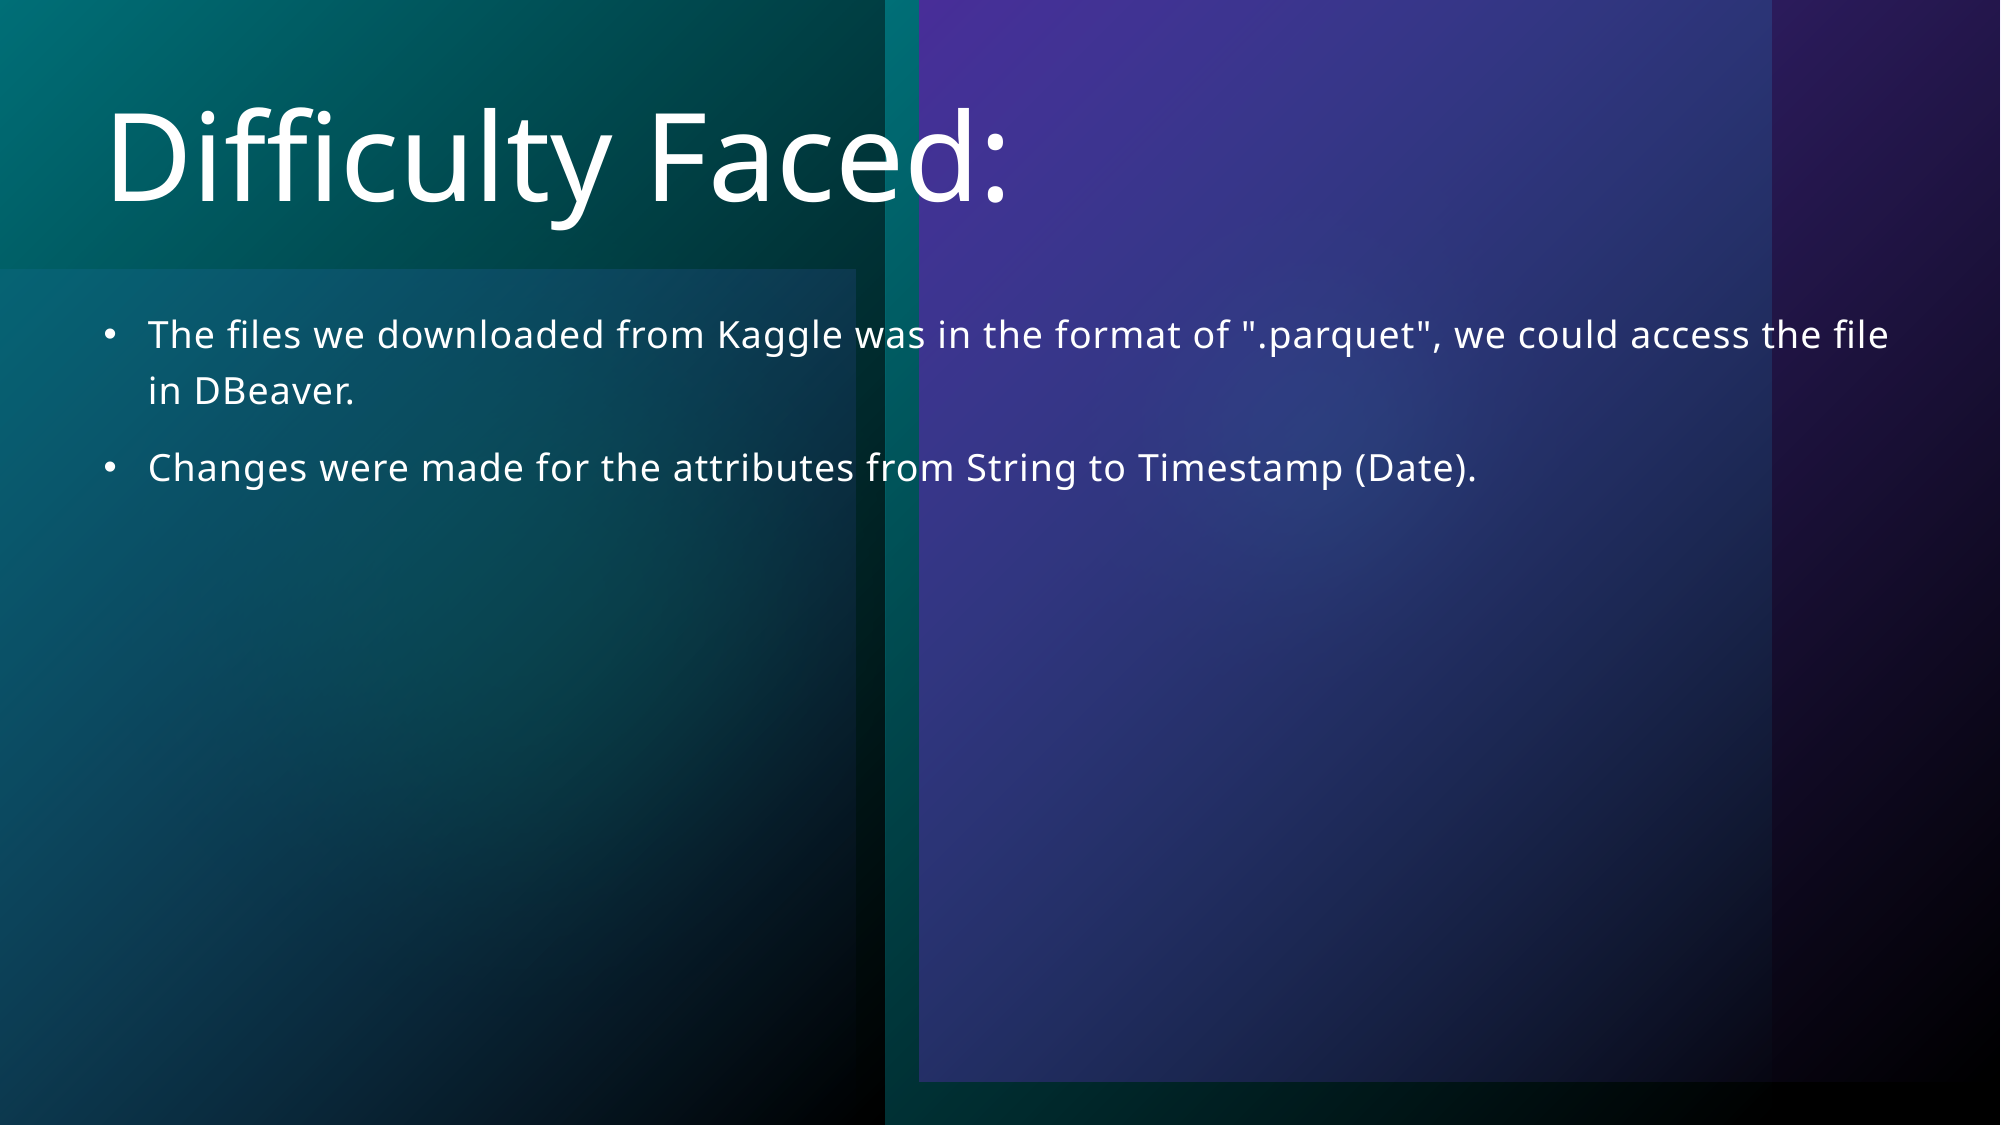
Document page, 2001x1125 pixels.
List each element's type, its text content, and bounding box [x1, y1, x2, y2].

list The files we downloaded from Kaggle was in the format of ".parquet", we could access the file in DBeaver. Changes were made for the attributes from String to Timestamp (Date). [88, 292, 1910, 1001]
title Difficulty Faced: [88, 88, 1910, 292]
